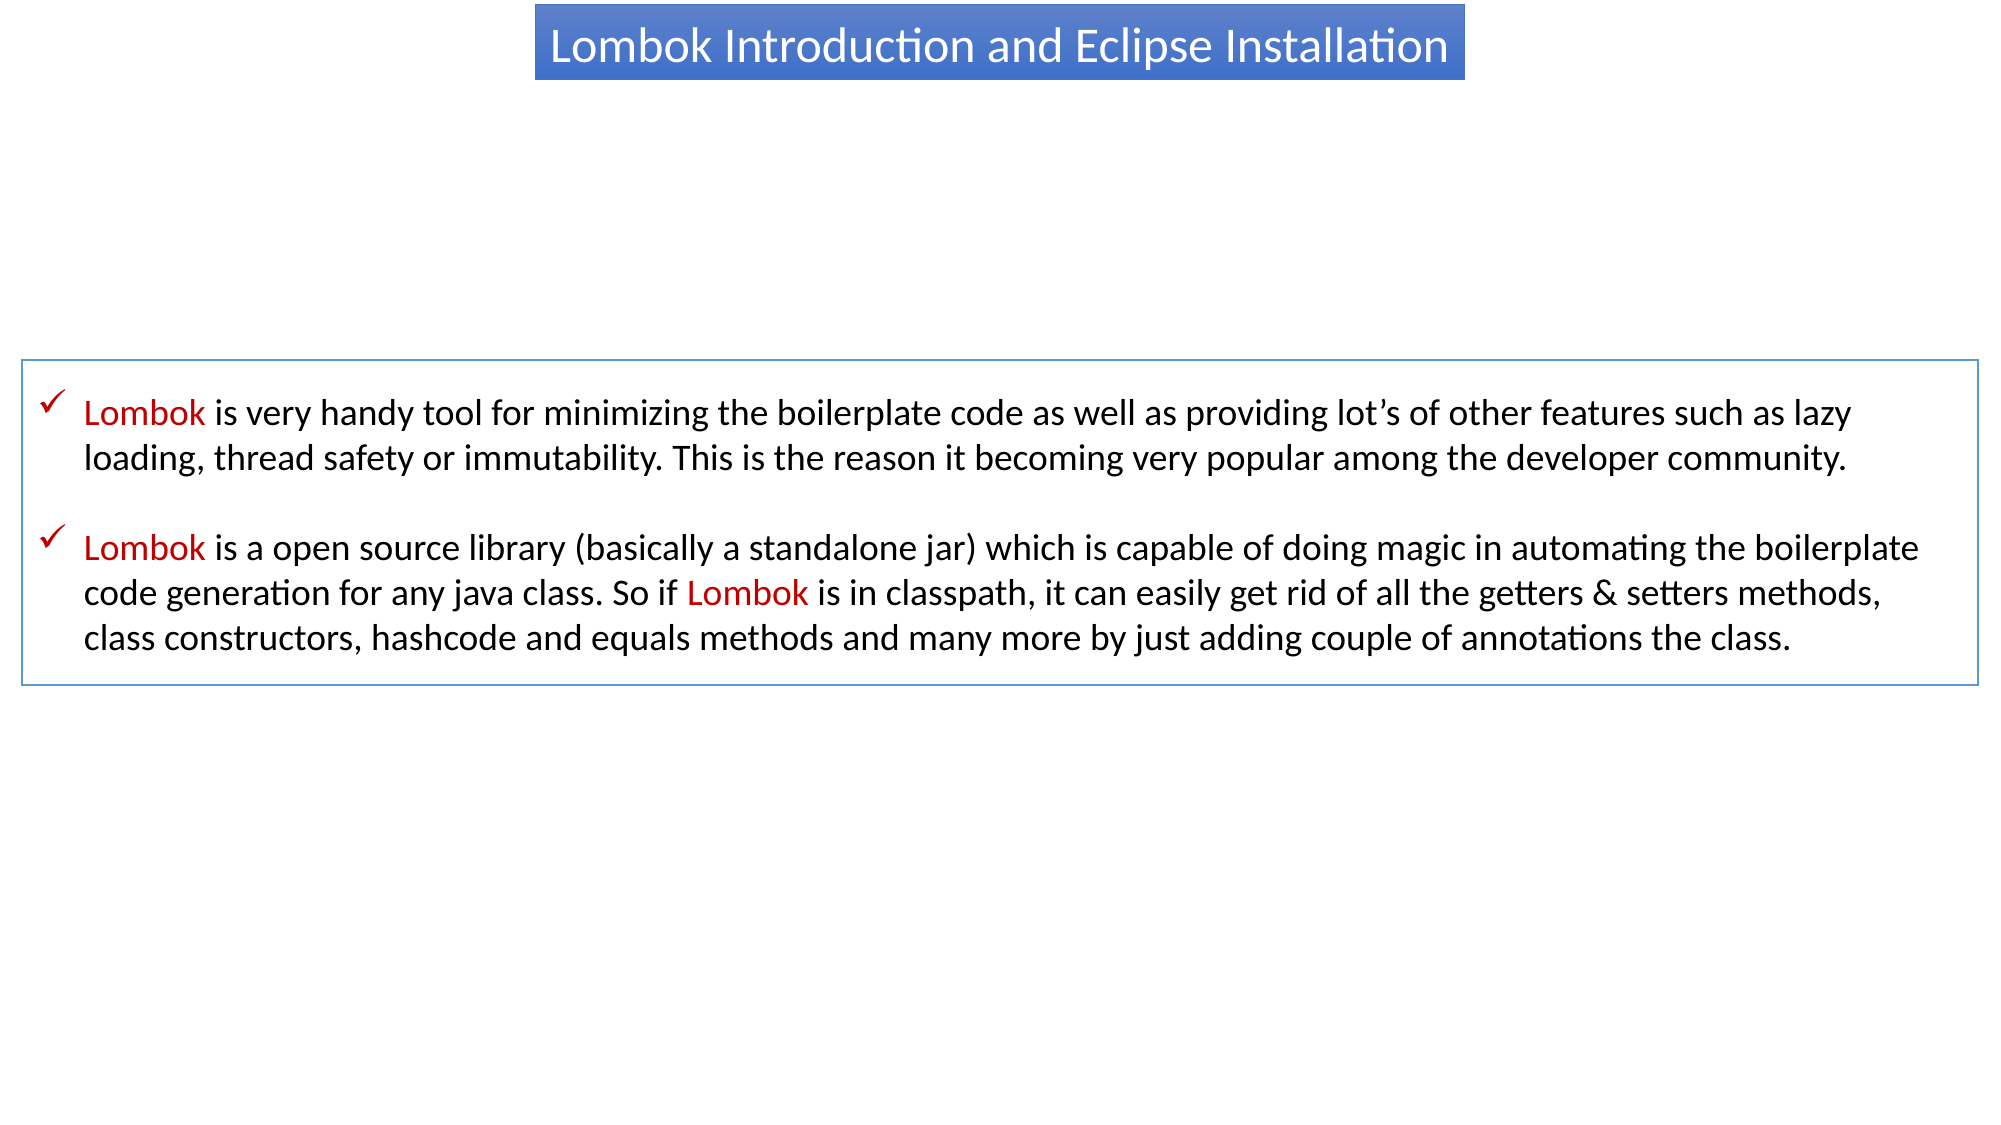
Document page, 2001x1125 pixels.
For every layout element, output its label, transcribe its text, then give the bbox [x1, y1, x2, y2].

text_box Lombok Introduction and Eclipse Installation [535, 4, 1465, 80]
text_box Lombok is very handy tool for minimizing the boilerplate code as well as providing lot’s of other features such as lazy loading, thread safety or immutability. This is the reason it becoming very popular among the developer community. Lombok is a open source library (basically a standalone jar) which is capable of doing magic in automating the boilerplate code generation for any java class. So if Lombok is in classpath, it can easily get rid of all the getters & setters methods, class constructors, hashcode and equals methods and many more by just adding couple of annotations the class. [21, 359, 1979, 686]
